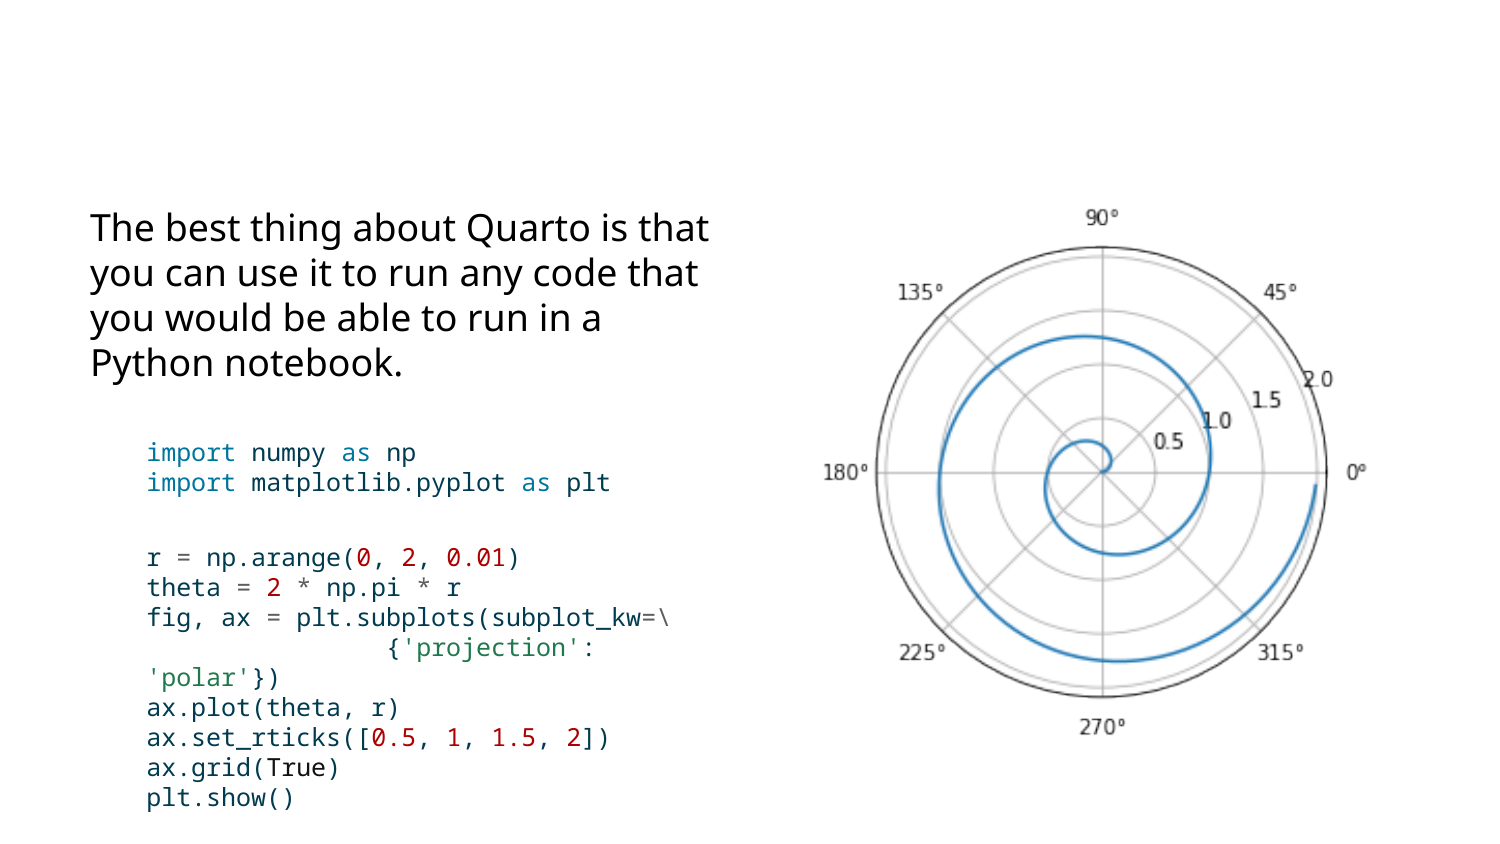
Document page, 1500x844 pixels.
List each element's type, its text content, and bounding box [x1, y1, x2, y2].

picture [808, 195, 1382, 753]
list The best thing about Quarto is that you can use it to run any code that you would be able to run in a Python notebook. import numpy as np import matplotlib.pyplot as plt r = np.arange(0, 2, 0.01) theta = 2 * np.pi * r fig, ax = plt.subplots(subplot_kw=\ {'projection': 'polar'}) ax.plot(theta, r) ax.set_rticks([0.5, 1, 1.5, 2]) ax.grid(True) plt.show() [75, 196, 738, 754]
